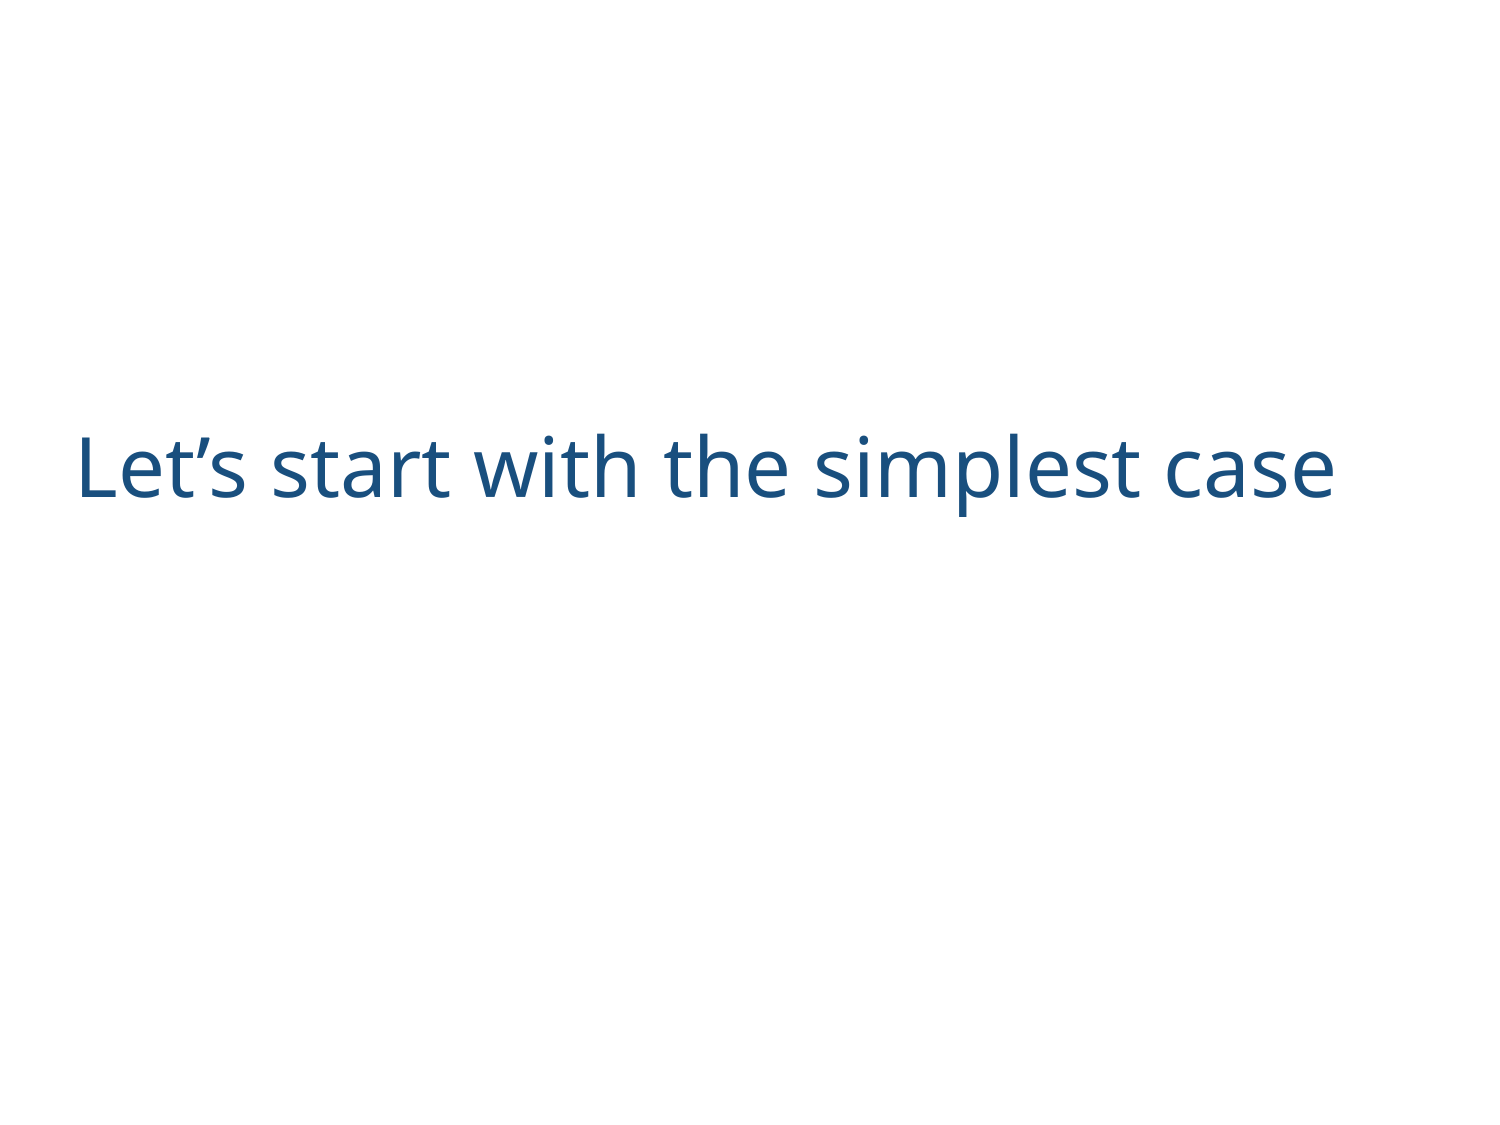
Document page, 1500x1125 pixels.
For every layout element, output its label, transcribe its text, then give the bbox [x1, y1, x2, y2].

text_box Let’s start with the simplest case [74, 345, 1420, 514]
